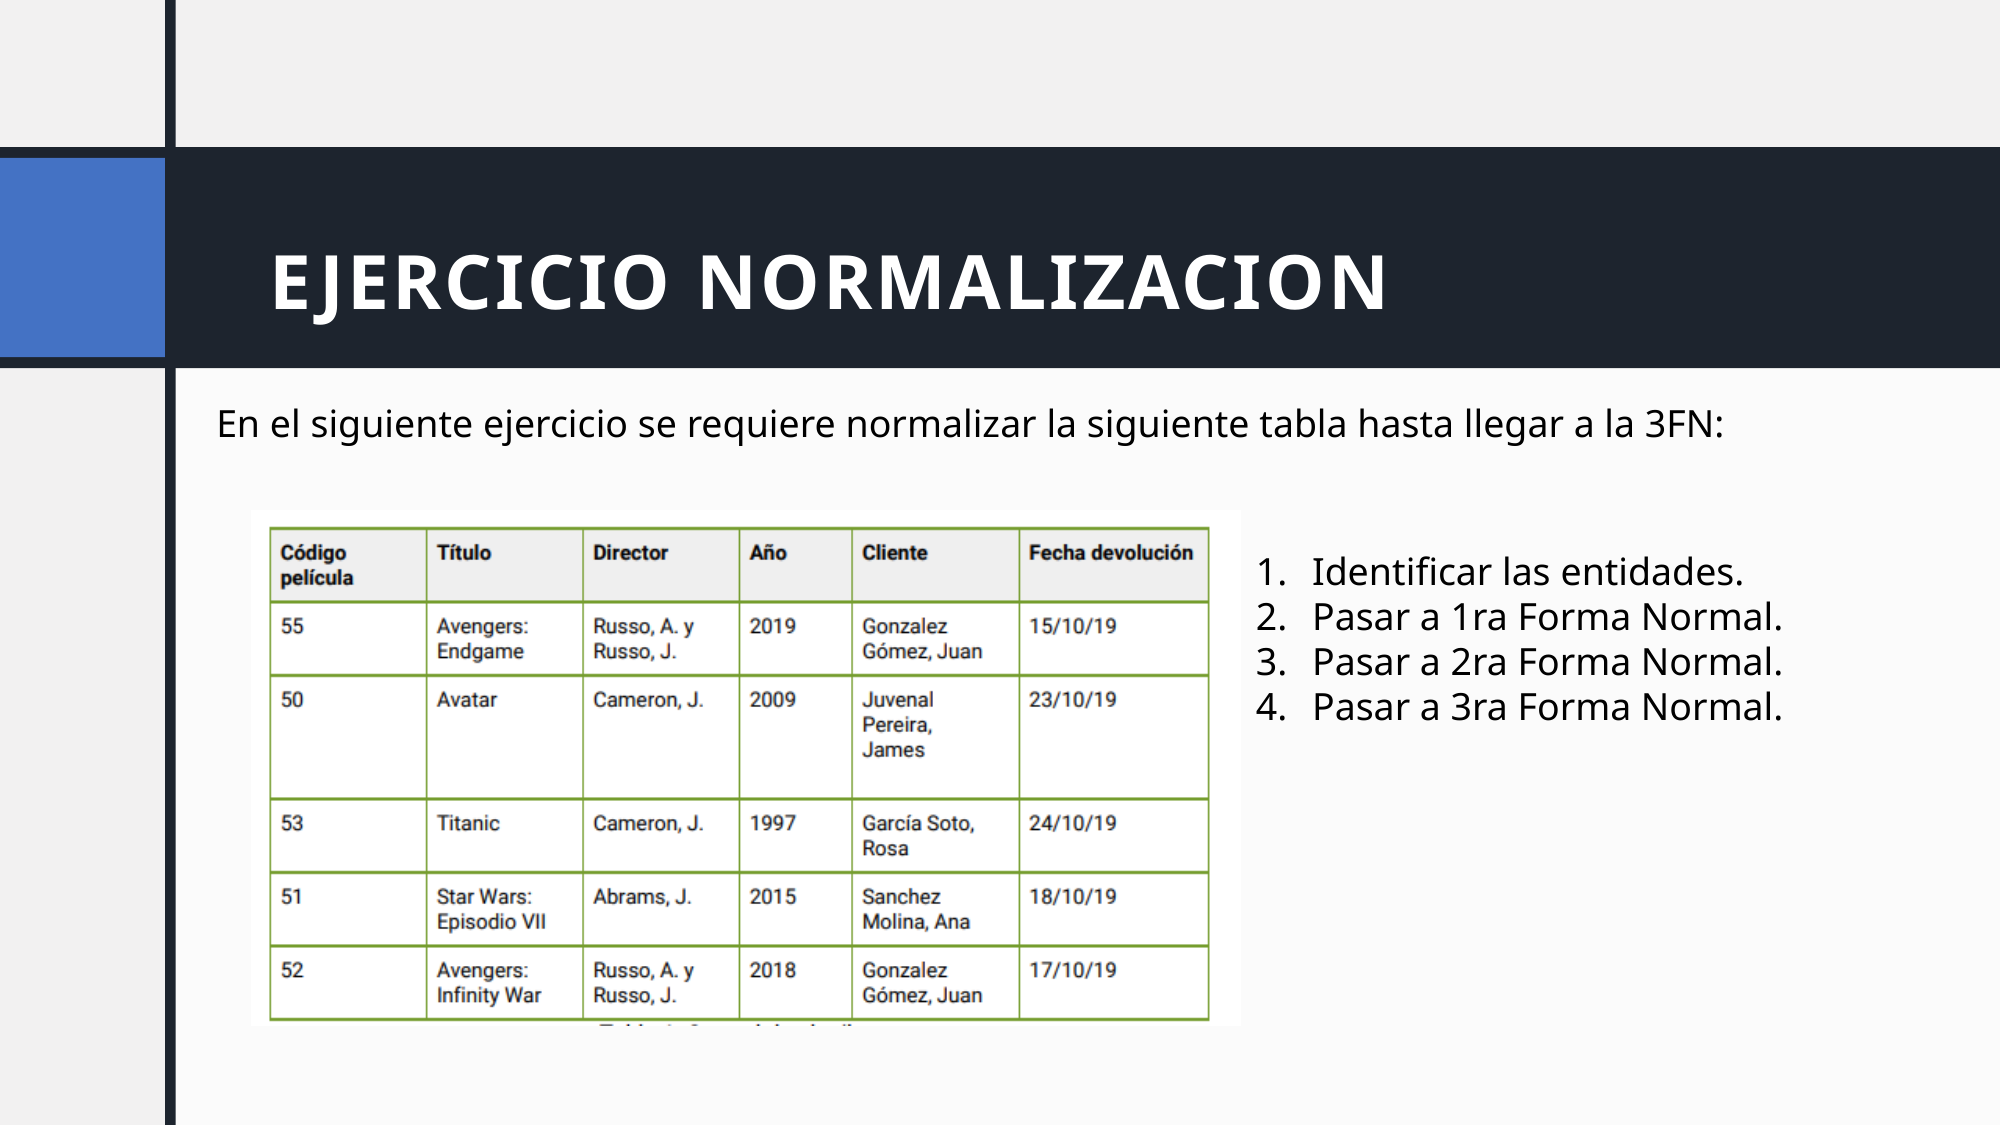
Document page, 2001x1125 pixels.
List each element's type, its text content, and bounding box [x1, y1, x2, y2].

text_box [0, 157, 164, 358]
text_box [0, 0, 164, 146]
text_box [0, 146, 164, 157]
text_box En el siguiente ejercicio se requiere normalizar la siguiente tabla hasta llegar a la 3FN: [201, 392, 2000, 453]
text_box [0, 369, 164, 1125]
text_box [0, 358, 164, 369]
text_box [177, 146, 2000, 369]
text_box Identificar las entidades. Pasar a 1ra Forma Normal. Pasar a 2ra Forma Normal. Pasar a 3ra Forma Normal. [1242, 540, 2000, 736]
text_box [177, 369, 2000, 1125]
title EJERCICIO NORMALIZACION [251, 171, 1895, 341]
text_box [177, 0, 2000, 146]
picture [251, 509, 1242, 1026]
text_box [164, 0, 177, 1125]
